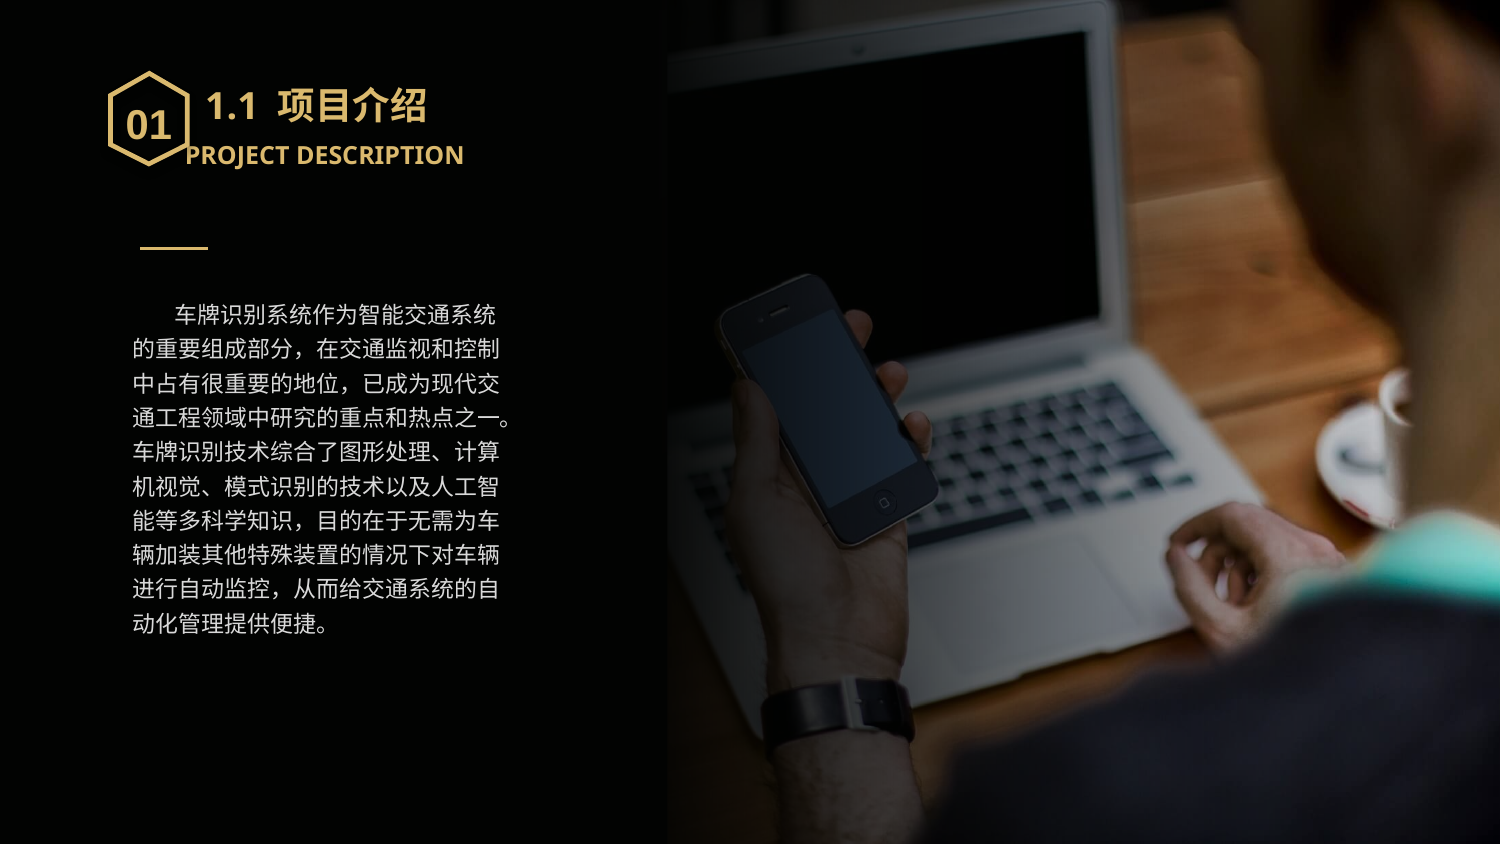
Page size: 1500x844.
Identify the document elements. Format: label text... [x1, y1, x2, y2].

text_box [110, 73, 188, 164]
picture [667, 0, 1500, 844]
text_box PROJECT DESCRIPTION [170, 132, 480, 177]
text_box [0, 0, 667, 844]
text_box 1.1 项目介绍 [190, 74, 443, 132]
text_box 车牌识别系统作为智能交通系统的重要组成部分，在交通监视和控制中占有很重要的地位，已成为现代交通工程领域中研究的重点和热点之一。车牌识别技术综合了图形处理、计算机视觉、模式识别的技术以及人工智能等多科学知识，目的在于无需为车辆加装其他特殊装置的情况下对车辆进行自动监控，从而给交通系统的自动化管理提供便捷。 [117, 286, 533, 687]
